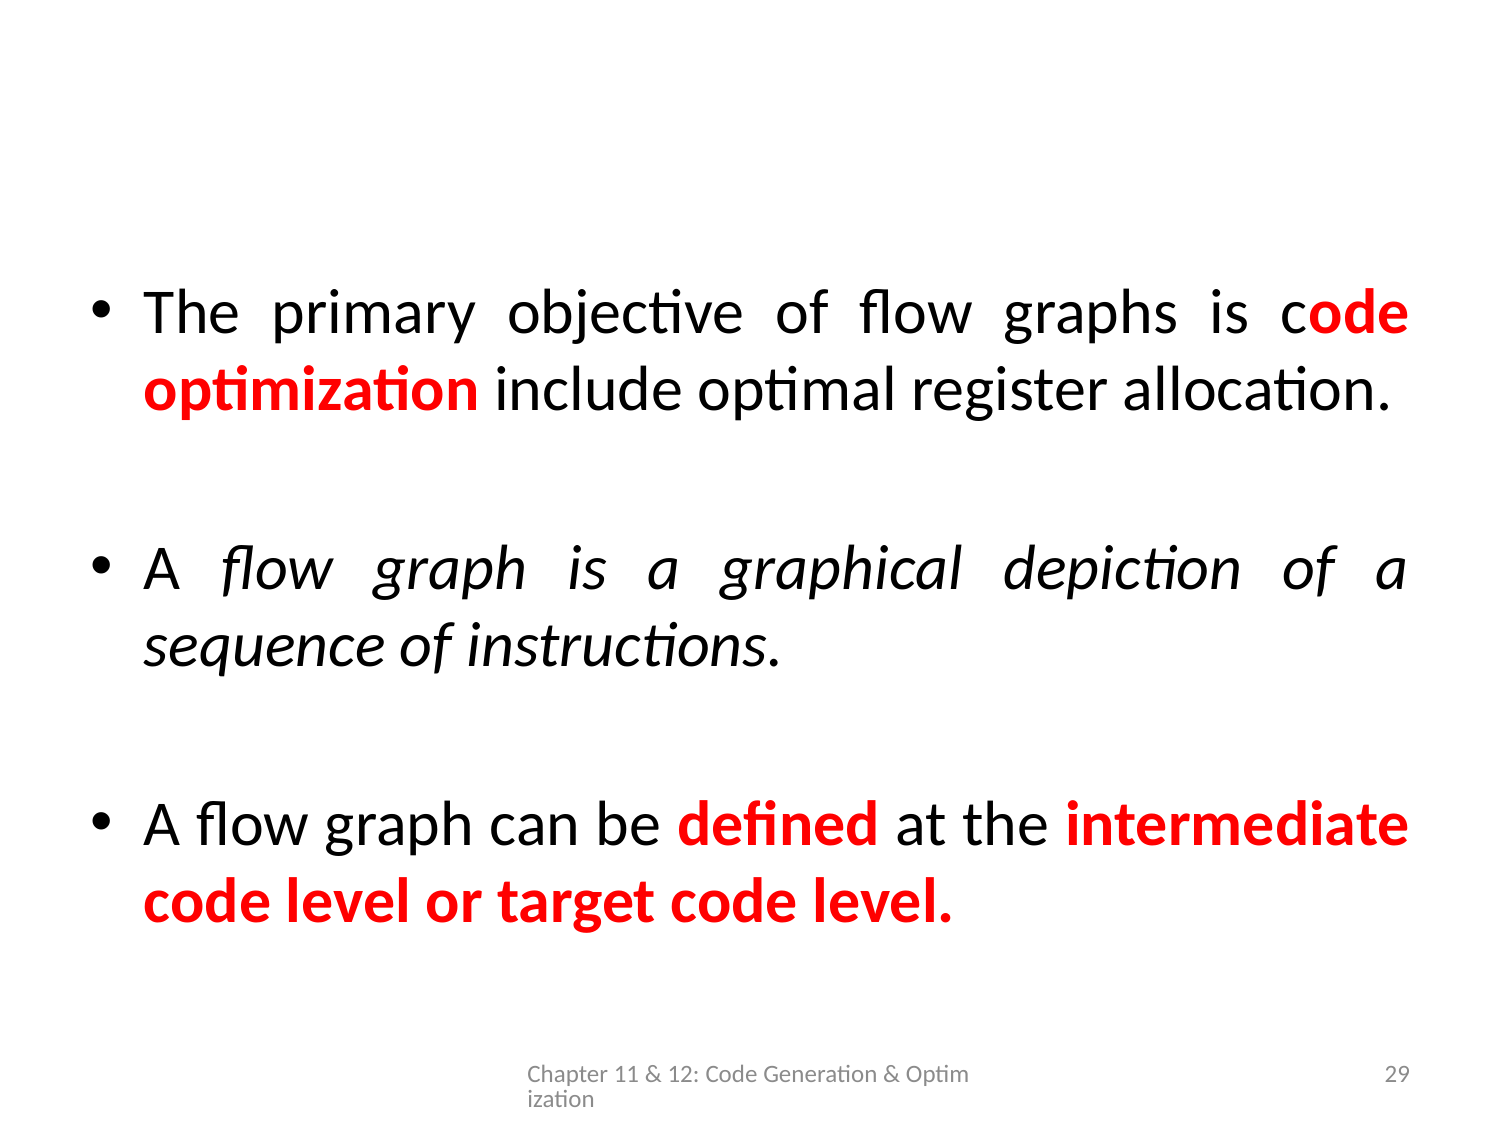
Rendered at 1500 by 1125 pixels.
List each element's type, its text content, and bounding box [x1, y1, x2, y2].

footer Chapter 11 & 12: Code Generation & Optimization [512, 1042, 988, 1103]
list The primary objective of flow graphs is code optimization include optimal register allocation. A flow graph is a graphical depiction of a sequence of instructions. A flow graph can be defined at the intermediate code level or target code level. [75, 262, 1425, 1005]
slide_number 29 [1074, 1042, 1425, 1103]
